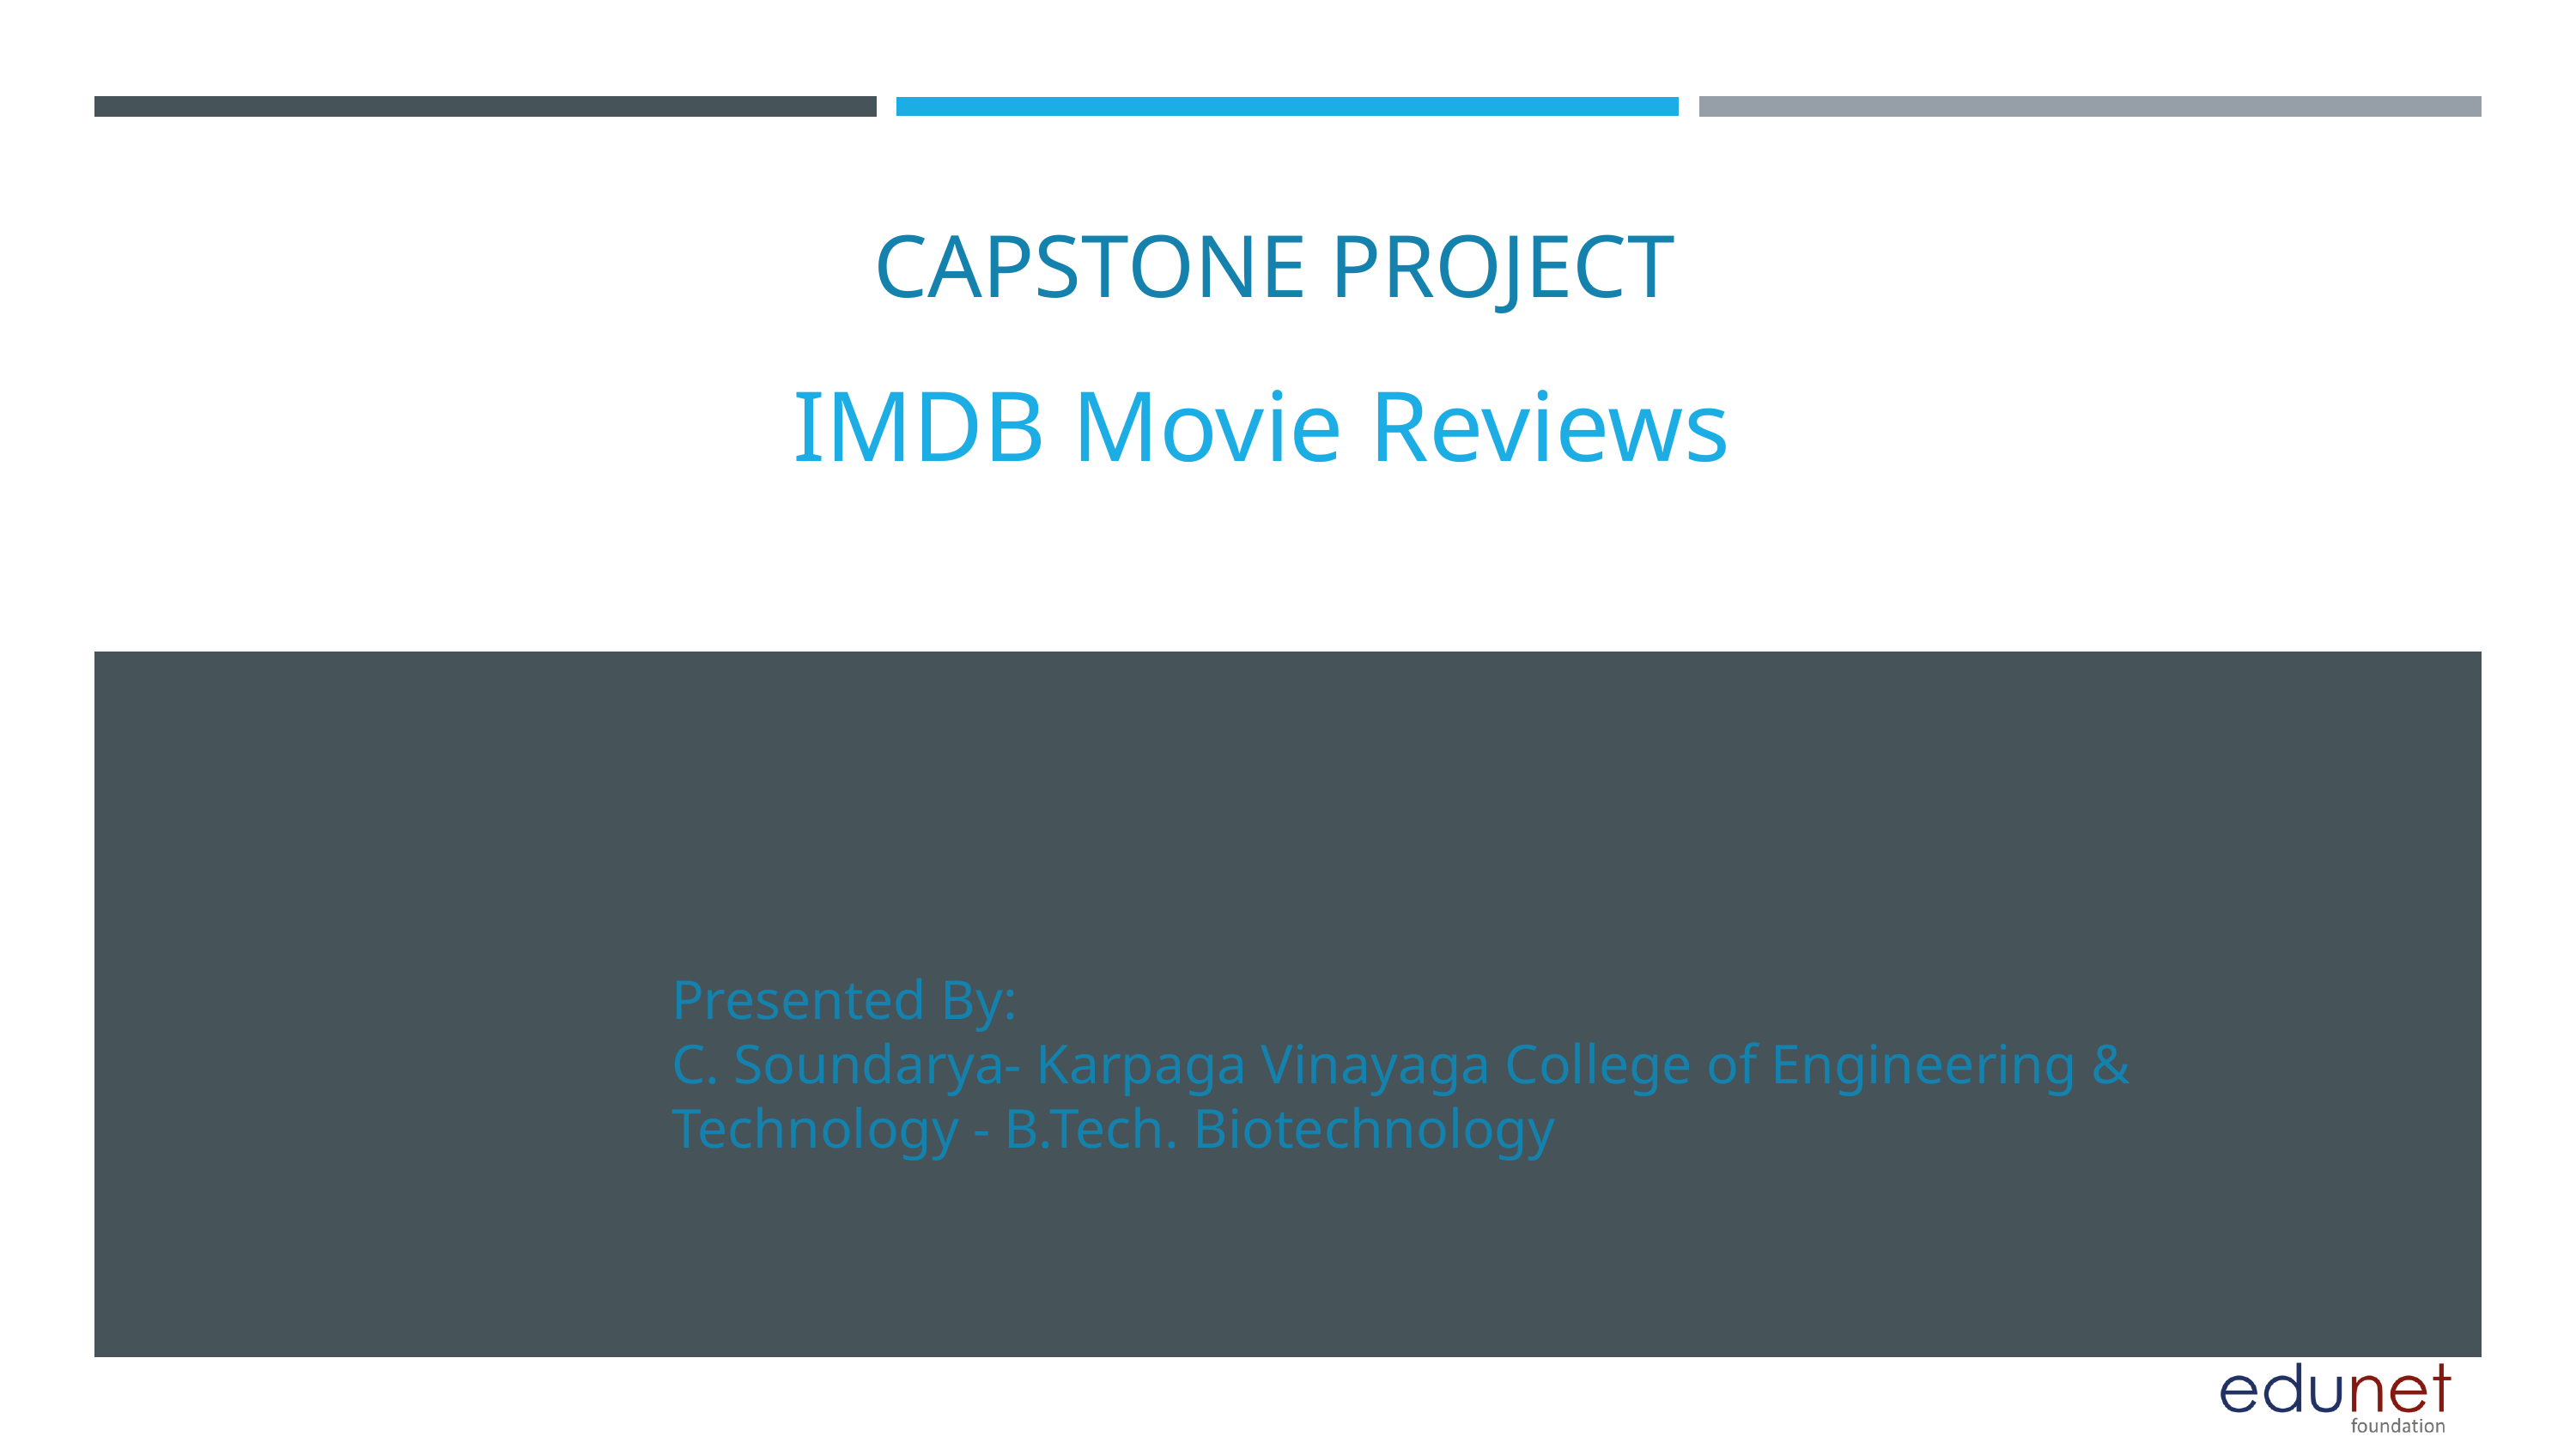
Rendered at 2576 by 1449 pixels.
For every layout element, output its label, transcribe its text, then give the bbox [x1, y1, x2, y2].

text_box IMDB Movie Reviews [308, 365, 2215, 482]
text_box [94, 652, 2482, 1357]
text_box CAPSTONE PROJECT [0, 211, 2576, 315]
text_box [896, 96, 1680, 117]
text_box [2215, 1367, 2454, 1437]
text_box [94, 96, 878, 118]
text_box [1698, 95, 2482, 118]
